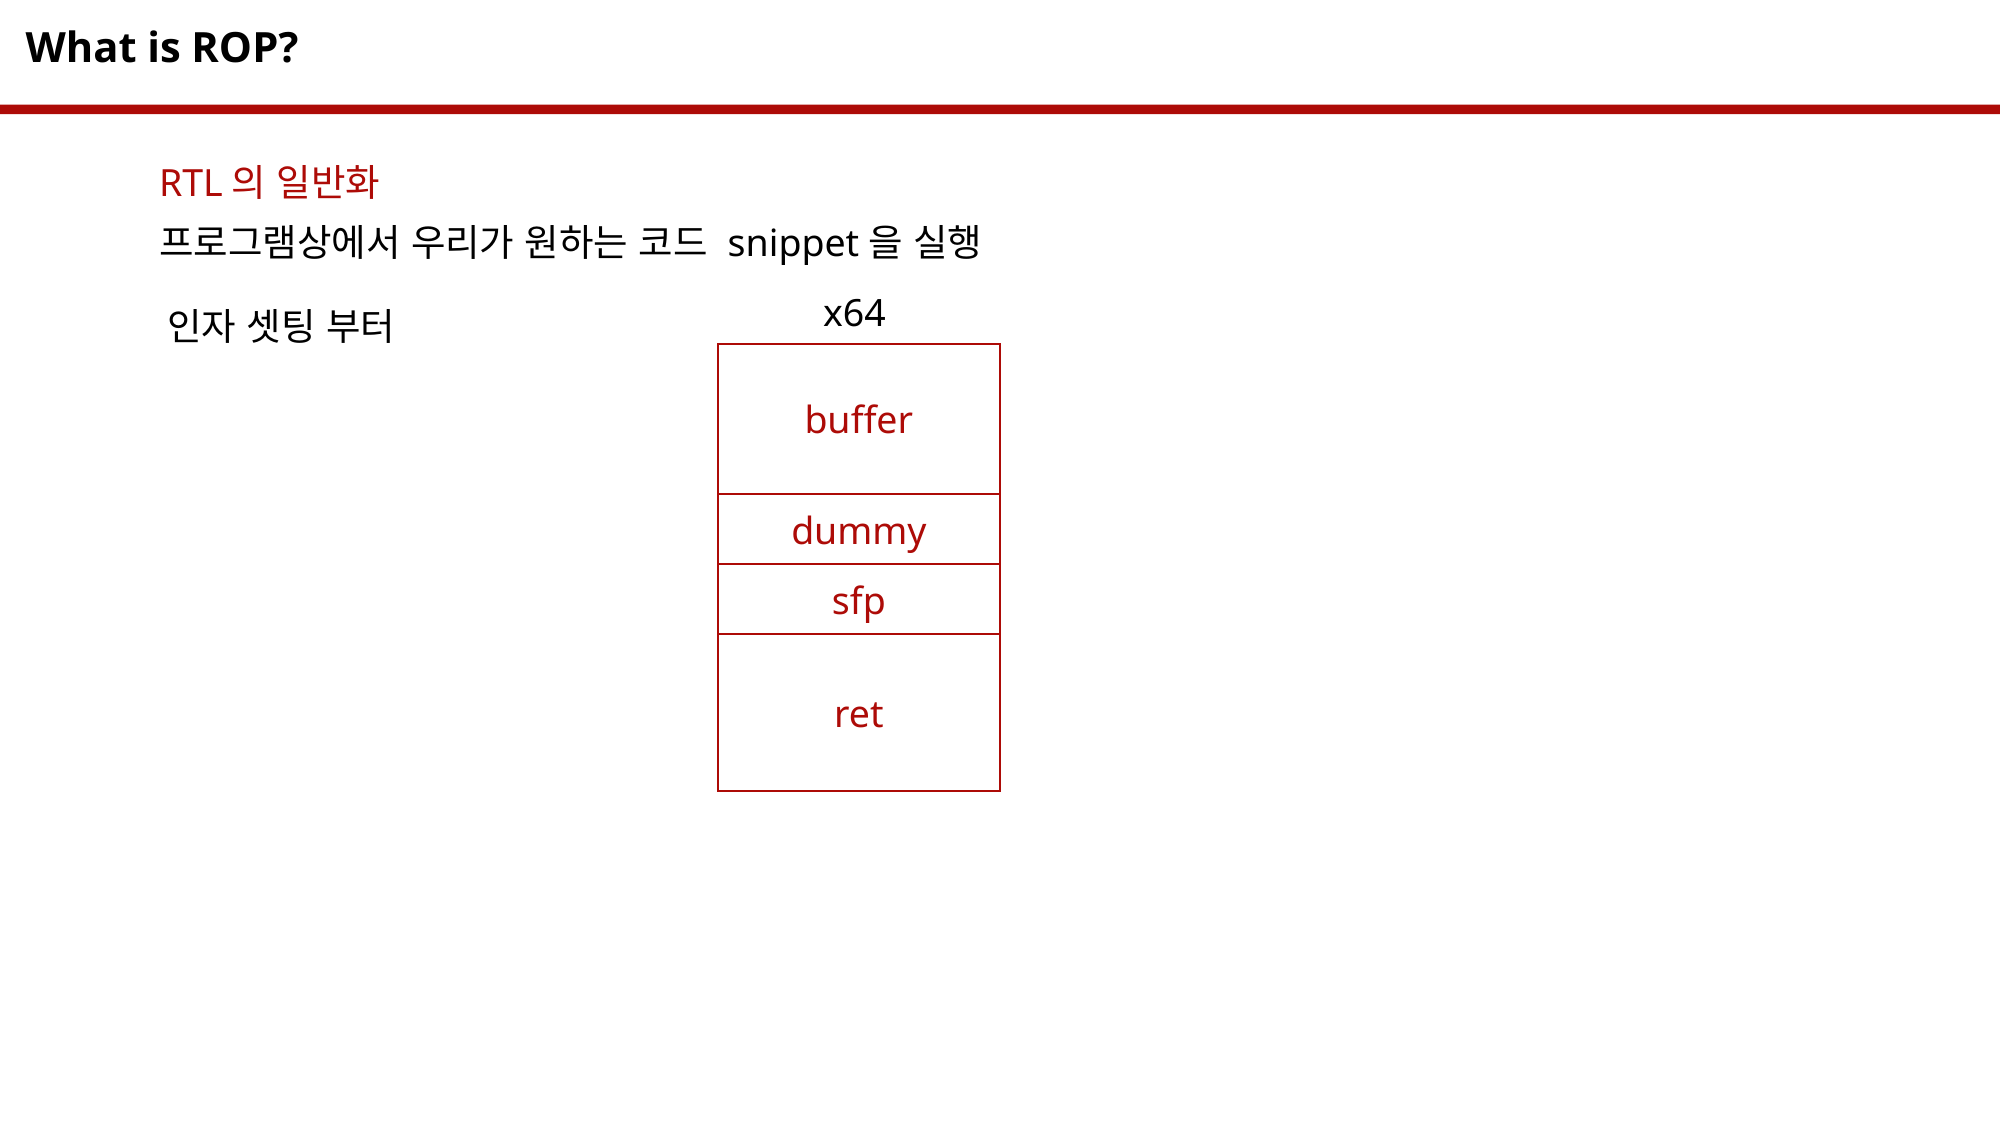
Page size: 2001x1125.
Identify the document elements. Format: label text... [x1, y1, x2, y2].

text_box What is ROP? [10, 13, 335, 79]
text_box RTL의 일반화 [144, 151, 525, 211]
text_box buffer [717, 343, 1001, 493]
text_box 인자 셋팅 부터 [152, 295, 411, 356]
text_box sfp [717, 563, 1001, 633]
text_box 프로그램상에서 우리가 원하는 코드 snippet을 실행 [144, 211, 1476, 272]
text_box [0, 104, 2000, 115]
text_box ret [717, 633, 1001, 792]
text_box dummy [717, 493, 1001, 563]
text_box x64 [808, 281, 901, 342]
